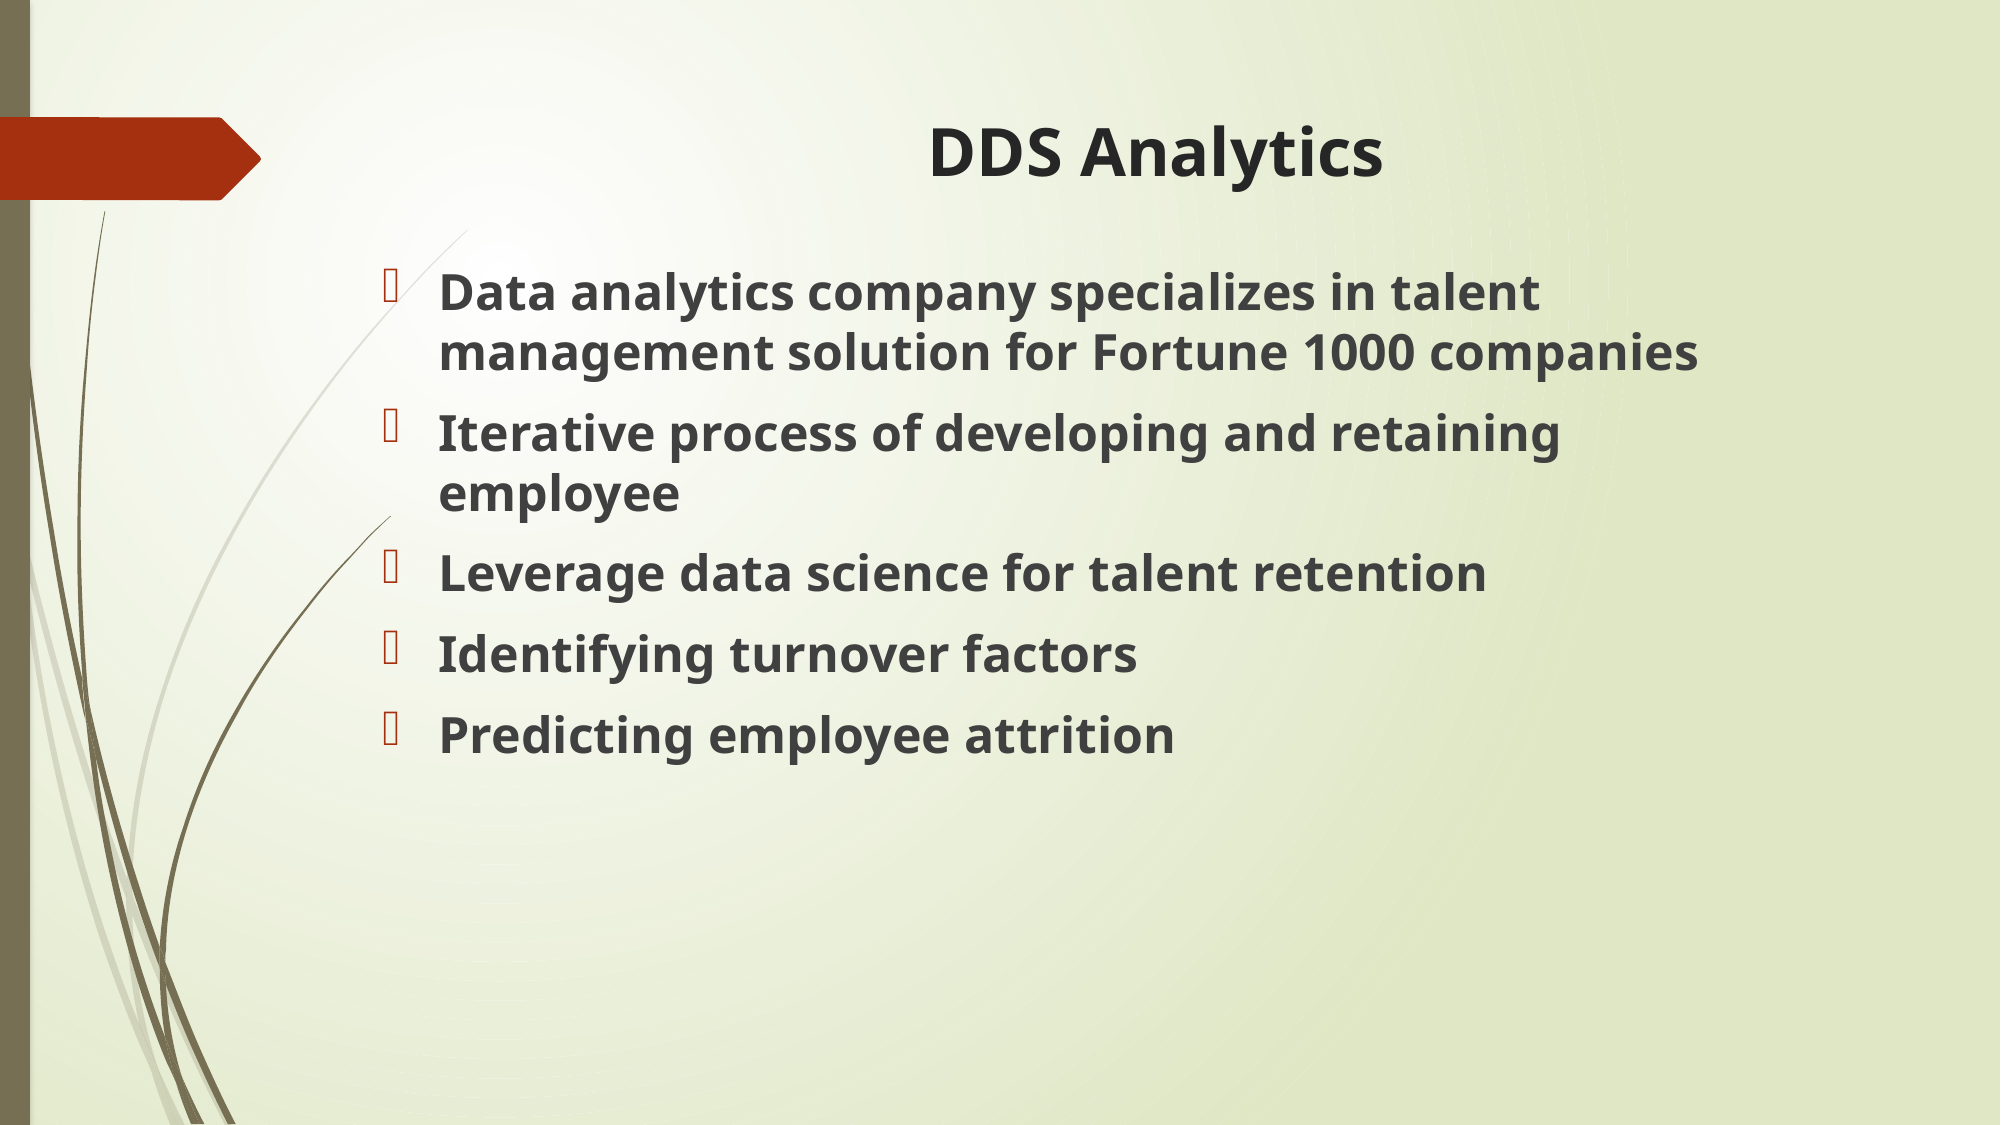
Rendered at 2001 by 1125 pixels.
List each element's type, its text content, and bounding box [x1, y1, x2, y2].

list Data analytics company specializes in talent management solution for Fortune 1000 companies Iterative process of developing and retaining employee Leverage data science for talent retention Identifying turnover factors Predicting employee attrition [367, 252, 1830, 873]
title DDS Analytics [425, 102, 1888, 313]
